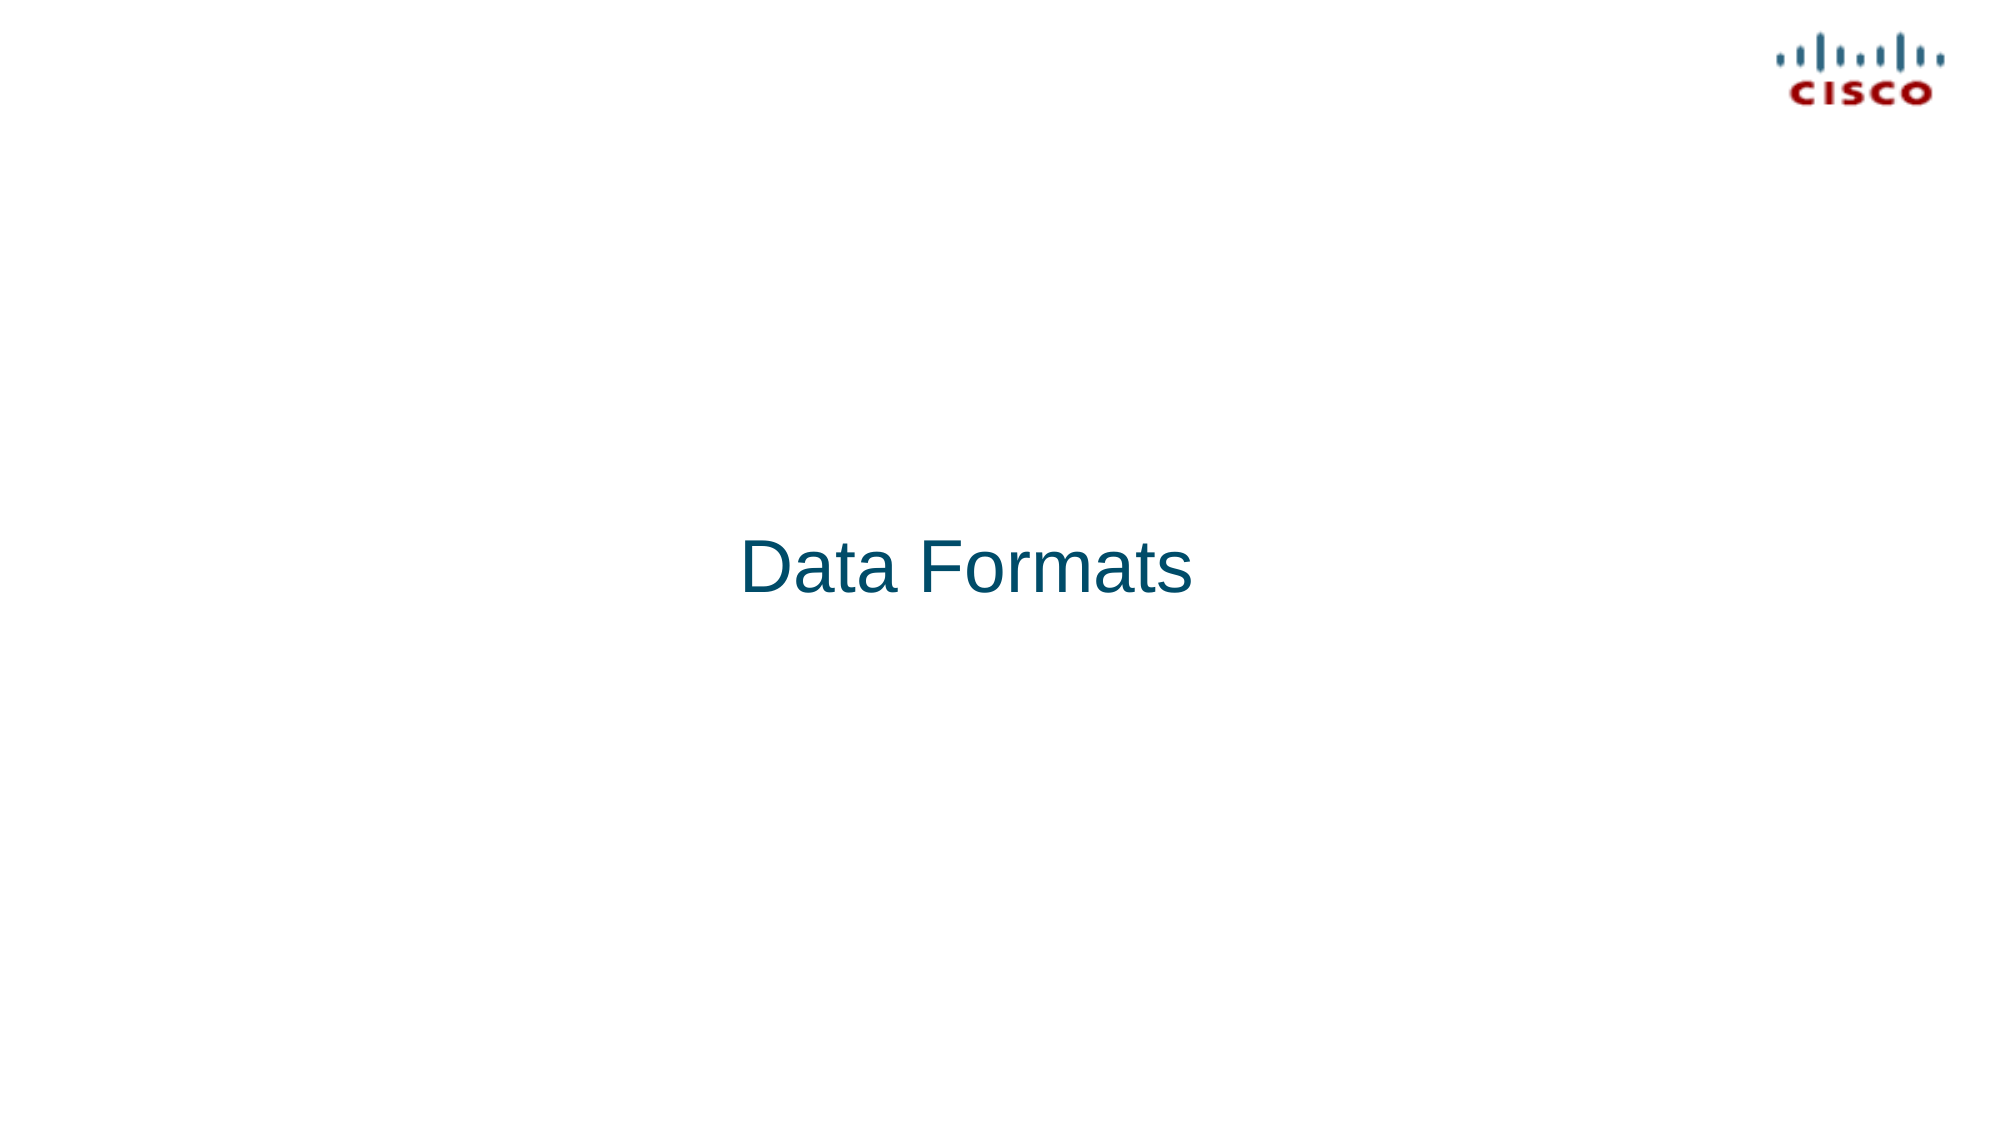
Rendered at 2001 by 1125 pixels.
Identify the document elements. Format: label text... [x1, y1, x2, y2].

picture [1725, 0, 2000, 137]
title Data Formats [54, 482, 1880, 643]
